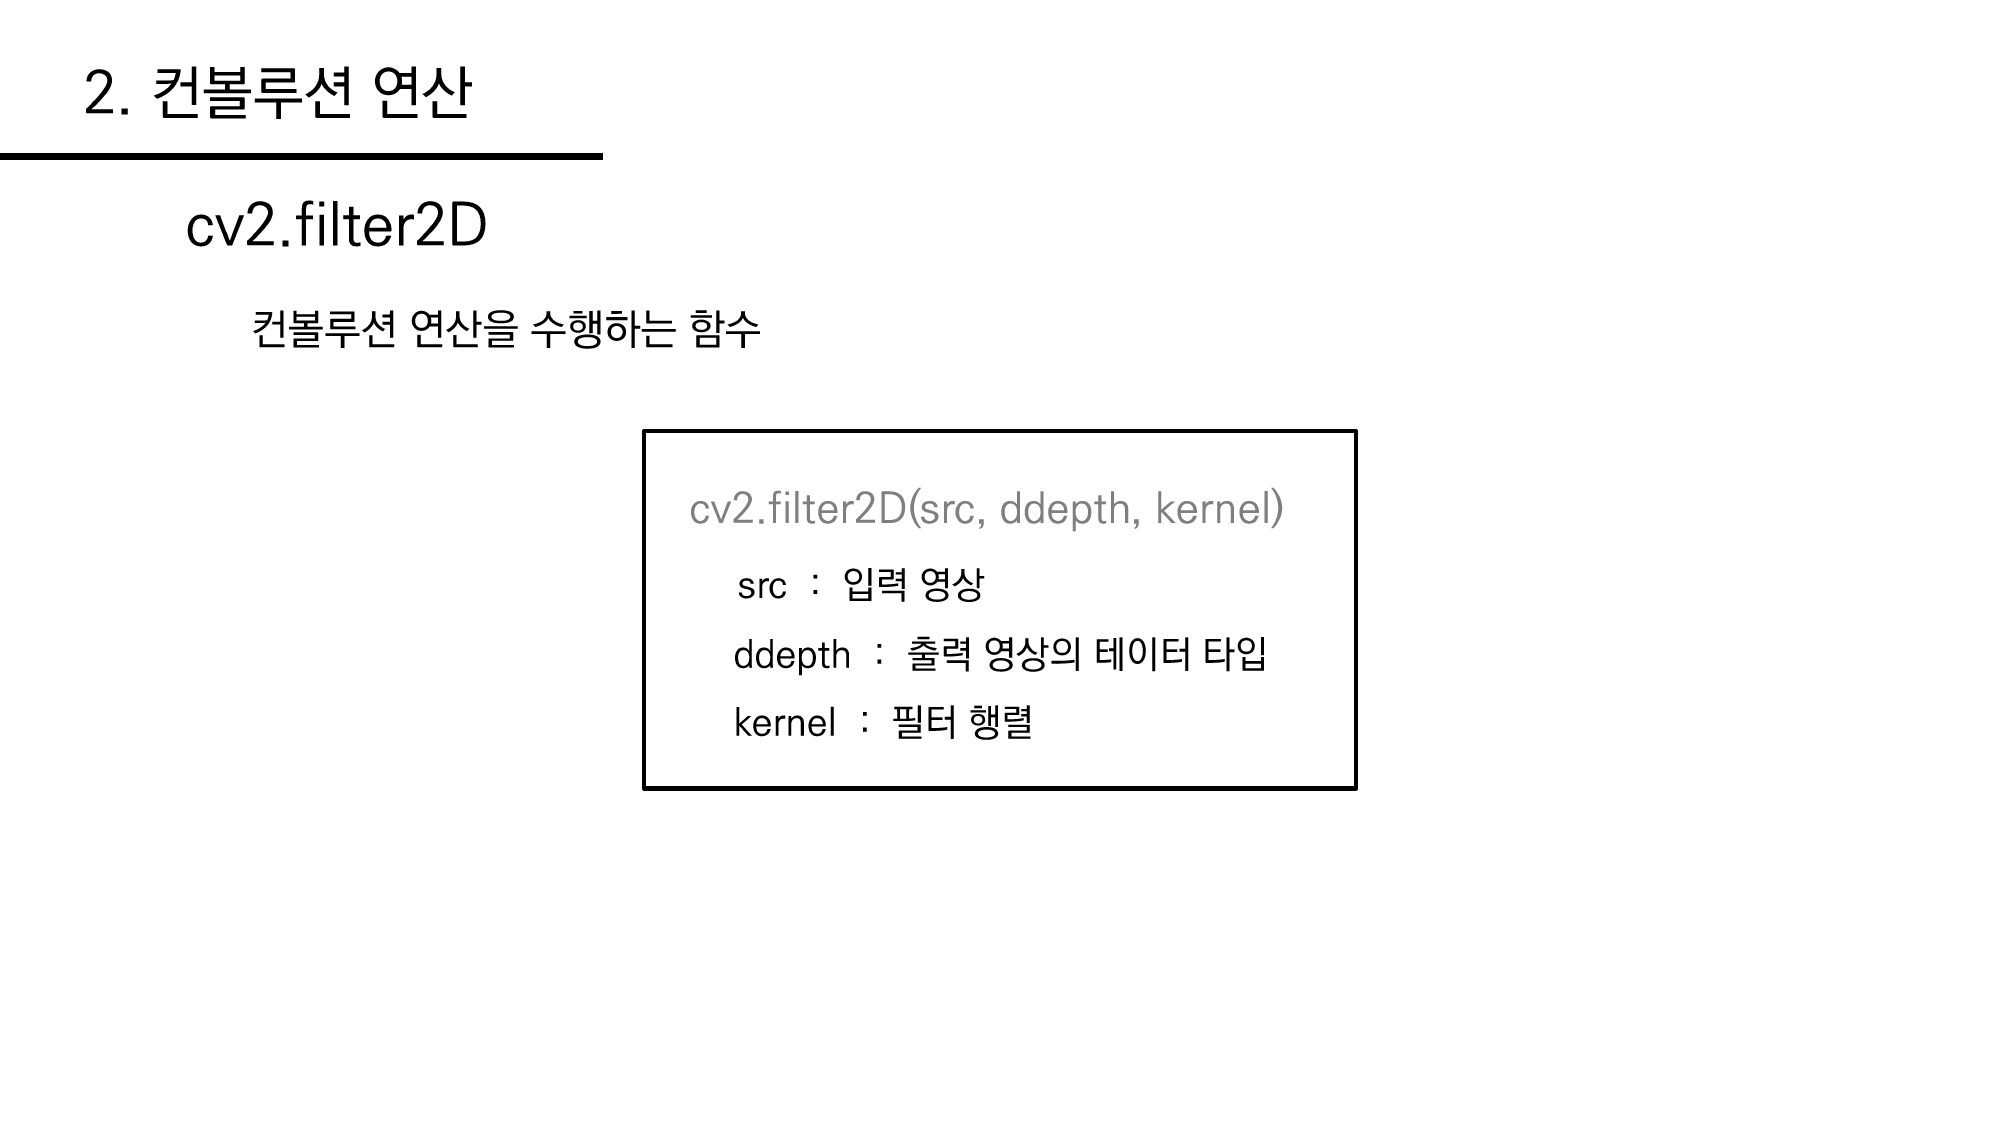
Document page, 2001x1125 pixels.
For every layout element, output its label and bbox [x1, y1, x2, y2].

text_box [83, 49, 524, 140]
text_box [251, 297, 799, 363]
text_box [641, 428, 1359, 791]
picture [185, 181, 514, 272]
